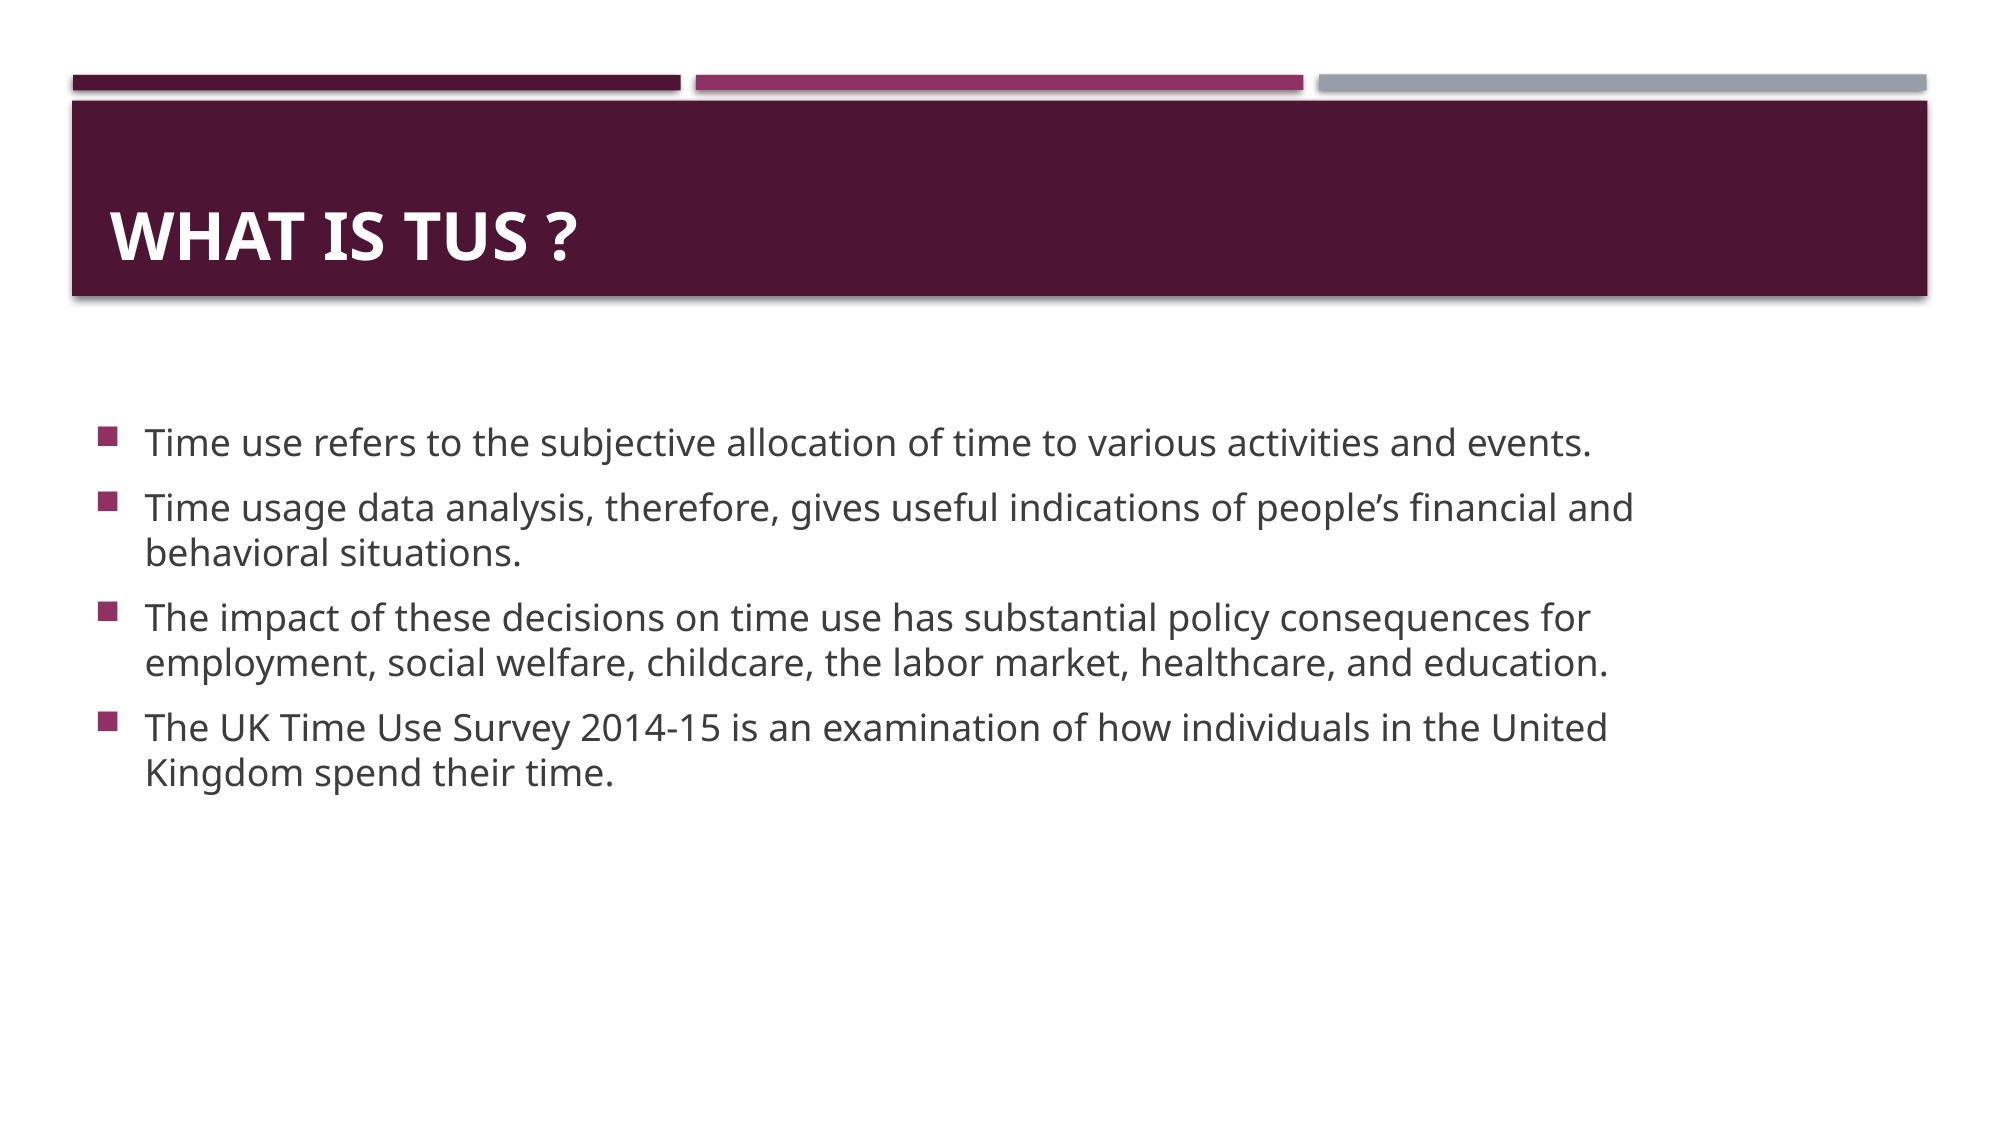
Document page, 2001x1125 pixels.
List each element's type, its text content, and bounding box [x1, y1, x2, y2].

list Time use refers to the subjective allocation of time to various activities and events. Time usage data analysis, therefore, gives useful indications of people’s financial and behavioral situations. The impact of these decisions on time use has substantial policy consequences for employment, social welfare, childcare, the labor market, healthcare, and education. The UK Time Use Survey 2014-15 is an examination of how individuals in the United Kingdom spend their time. [79, 337, 1793, 941]
title What is TUS ? [95, 115, 1905, 282]
